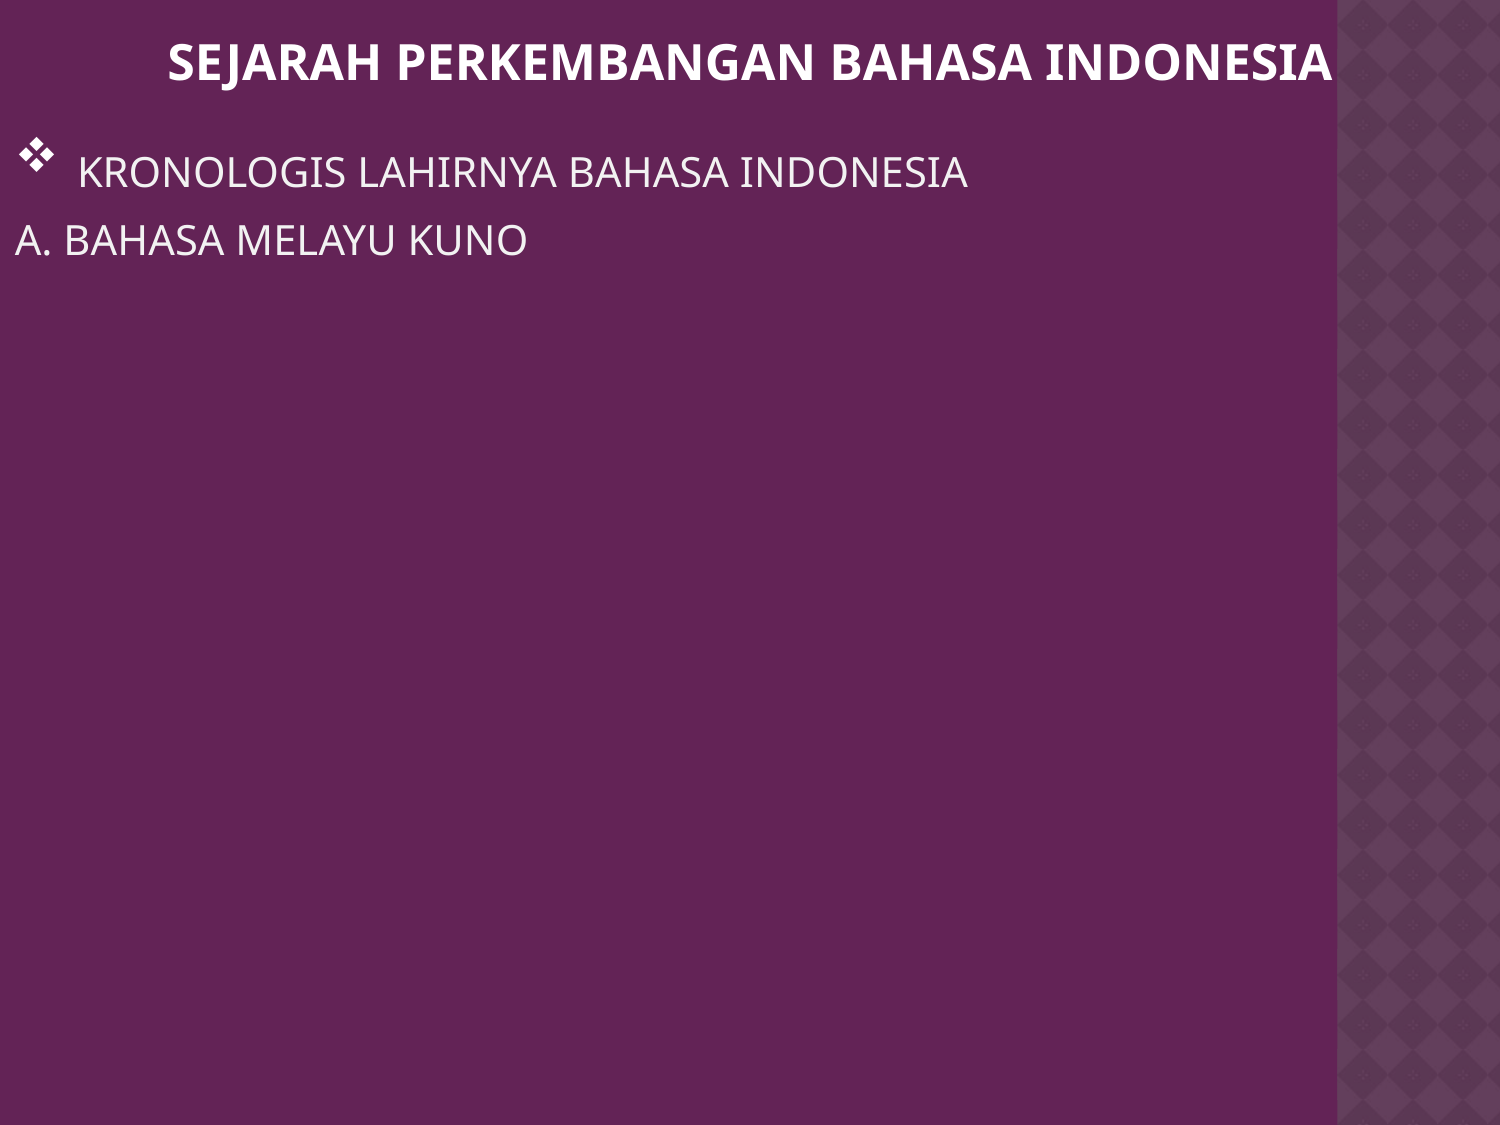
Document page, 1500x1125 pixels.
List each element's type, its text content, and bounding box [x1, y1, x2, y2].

list KRONOLOGIS LAHIRNYA BAHASA INDONESIA A. BAHASA MELAYU KUNO [0, 113, 1500, 1125]
title SEJARAH PERKEMBANGAN BAHASA INDONESIA [0, 0, 1500, 90]
